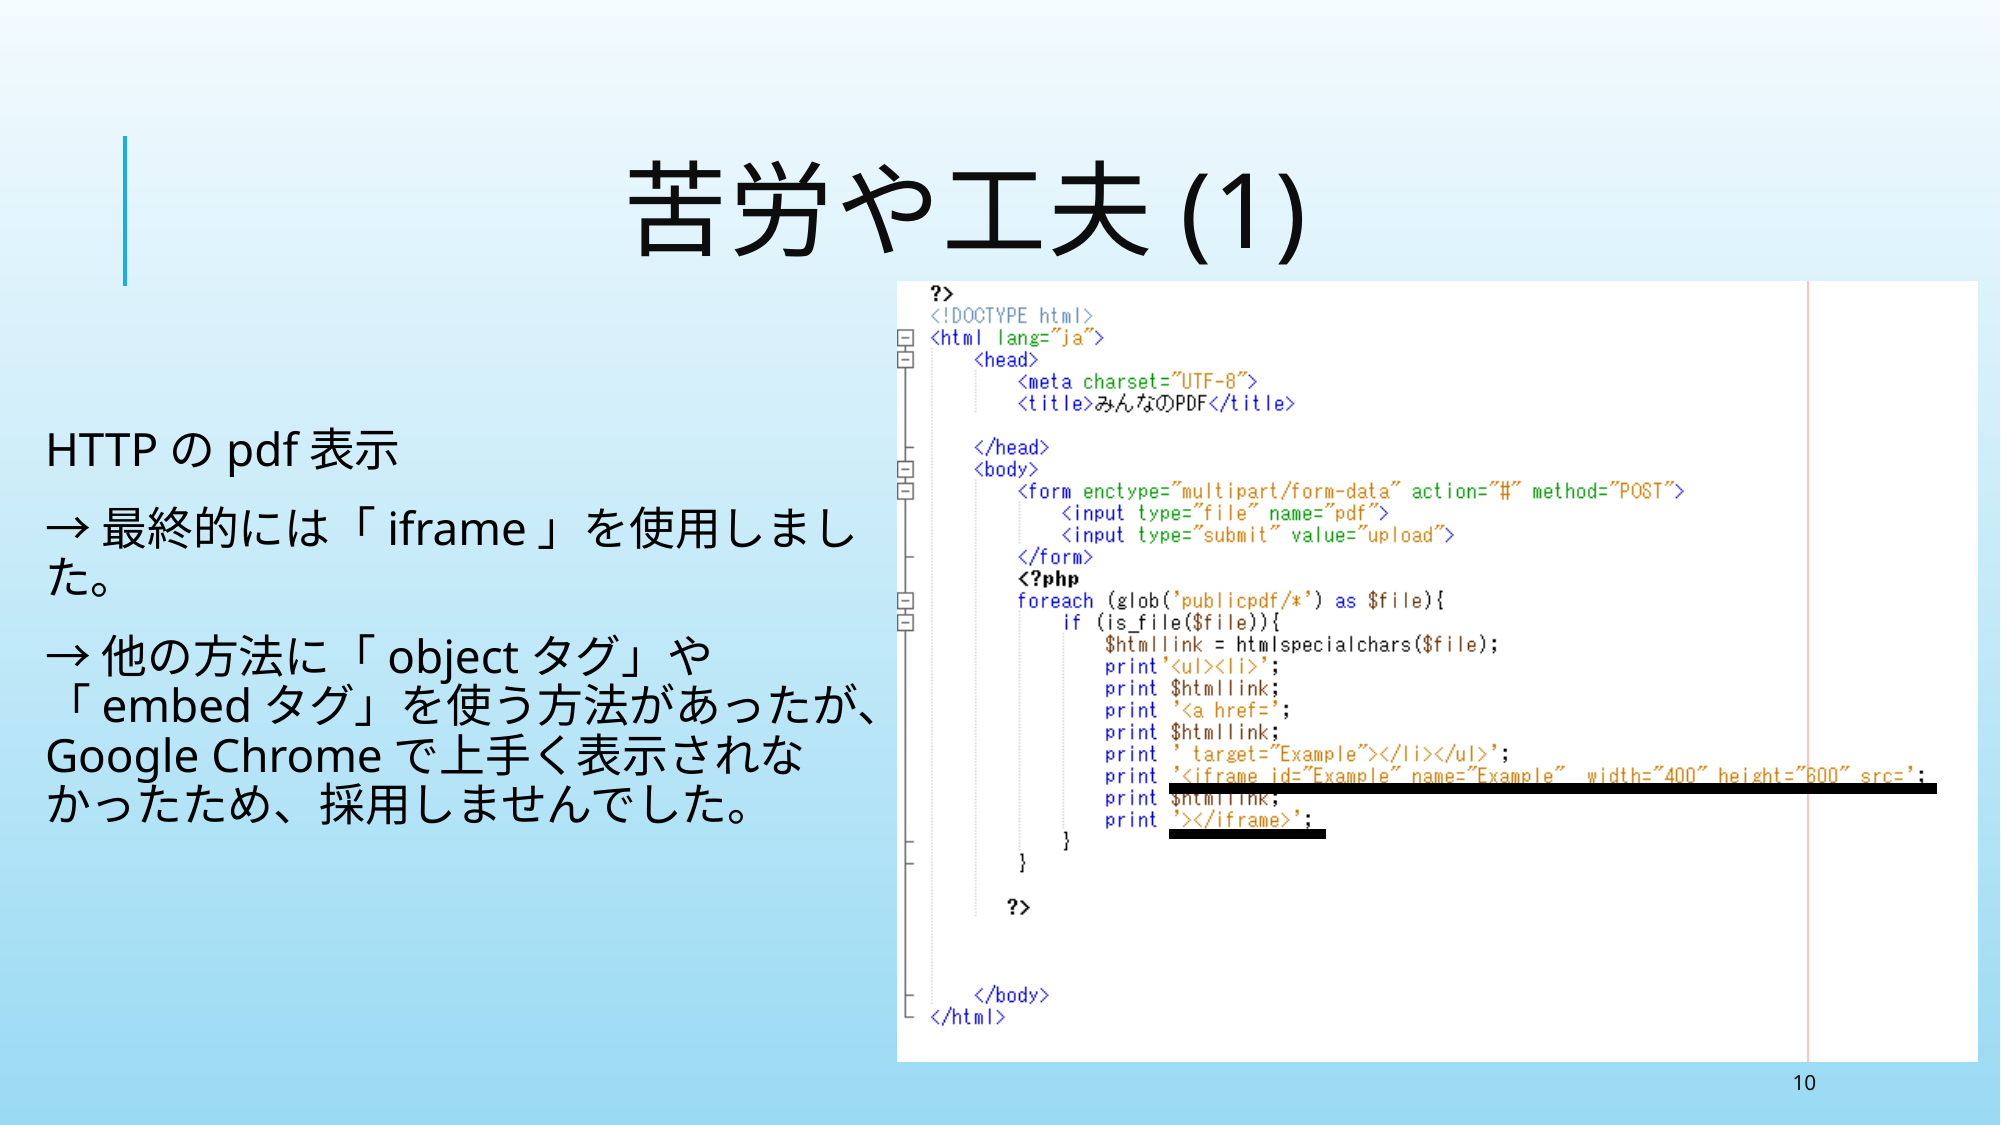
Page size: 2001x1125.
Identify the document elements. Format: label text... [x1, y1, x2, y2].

picture [897, 281, 1978, 1062]
title 苦労や工夫(1) [168, 96, 1763, 342]
list HTTPのpdf表示 →最終的には「iframe」を使用しました。 →他の方法に「objectタグ」や「embedタグ」を使う方法があったが、Google Chromeで上手く表示されなかったため、採用しませんでした。 [22, 419, 879, 1080]
slide_number 10 [1777, 1071, 1938, 1107]
